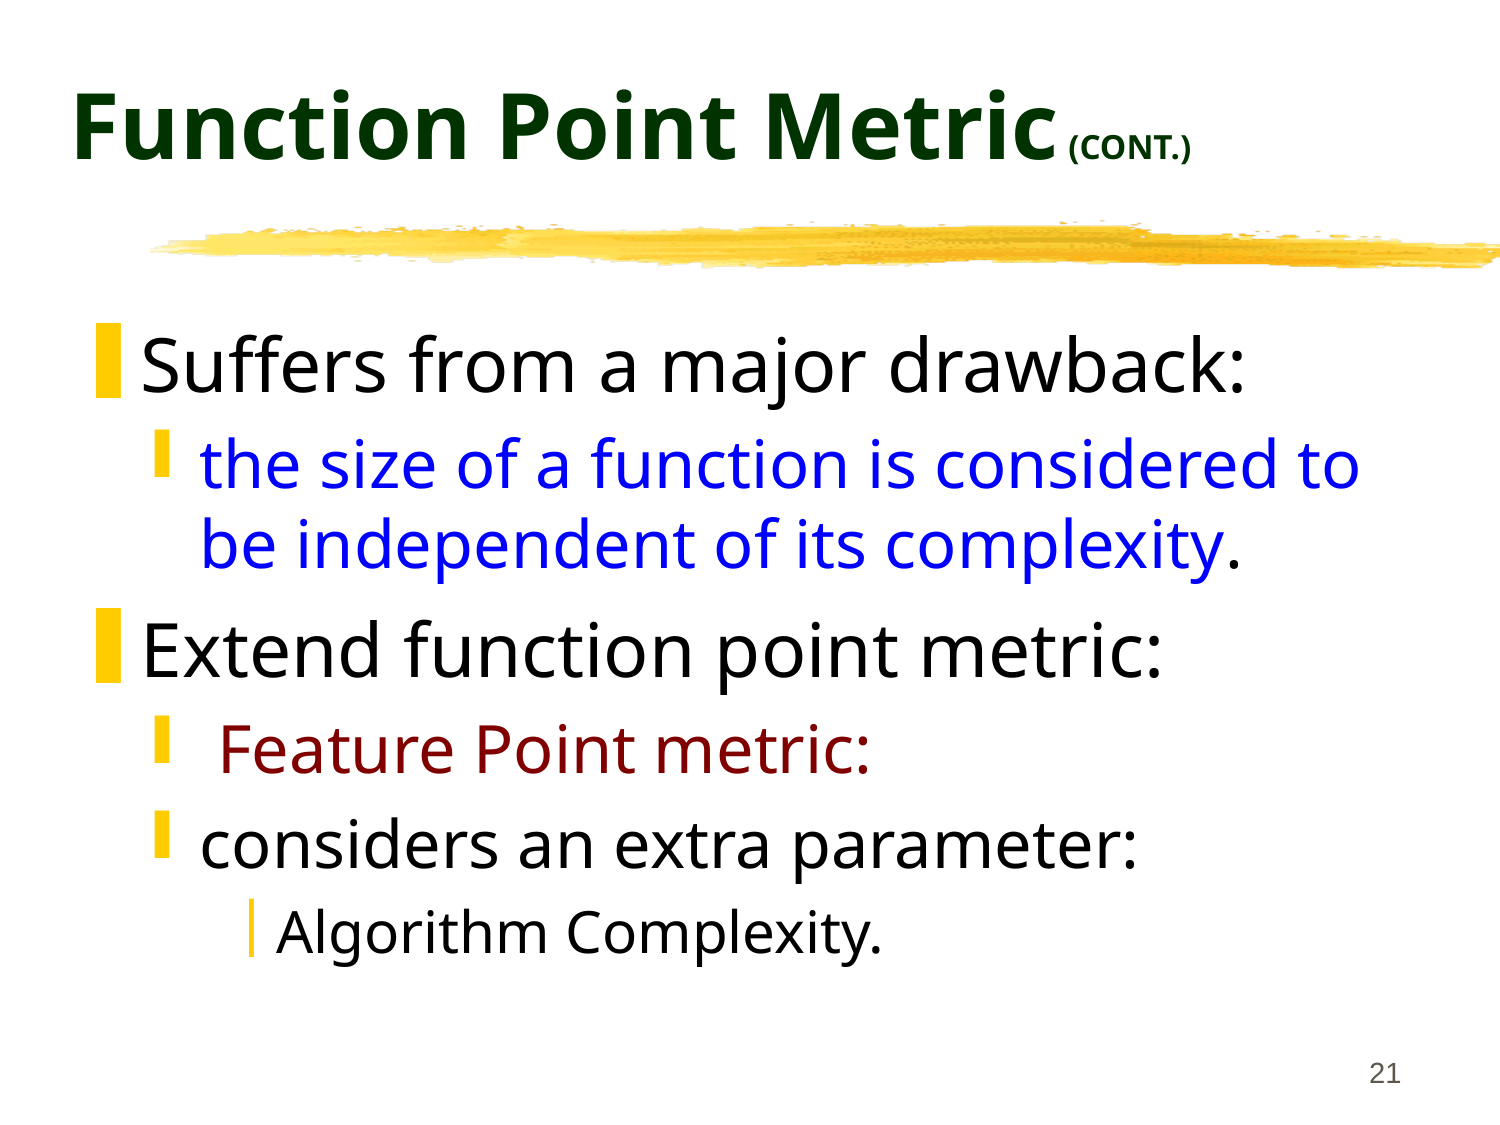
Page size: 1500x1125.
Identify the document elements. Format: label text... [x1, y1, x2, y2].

list Suffers from a major drawback: the size of a function is considered to be independent of its complexity. Extend function point metric: Feature Point metric: considers an extra parameter: Algorithm Complexity. [74, 309, 1417, 994]
picture [150, 215, 1500, 279]
slide_number 21 [1103, 1021, 1417, 1098]
title Function Point Metric (CONT.) [66, 29, 1342, 218]
